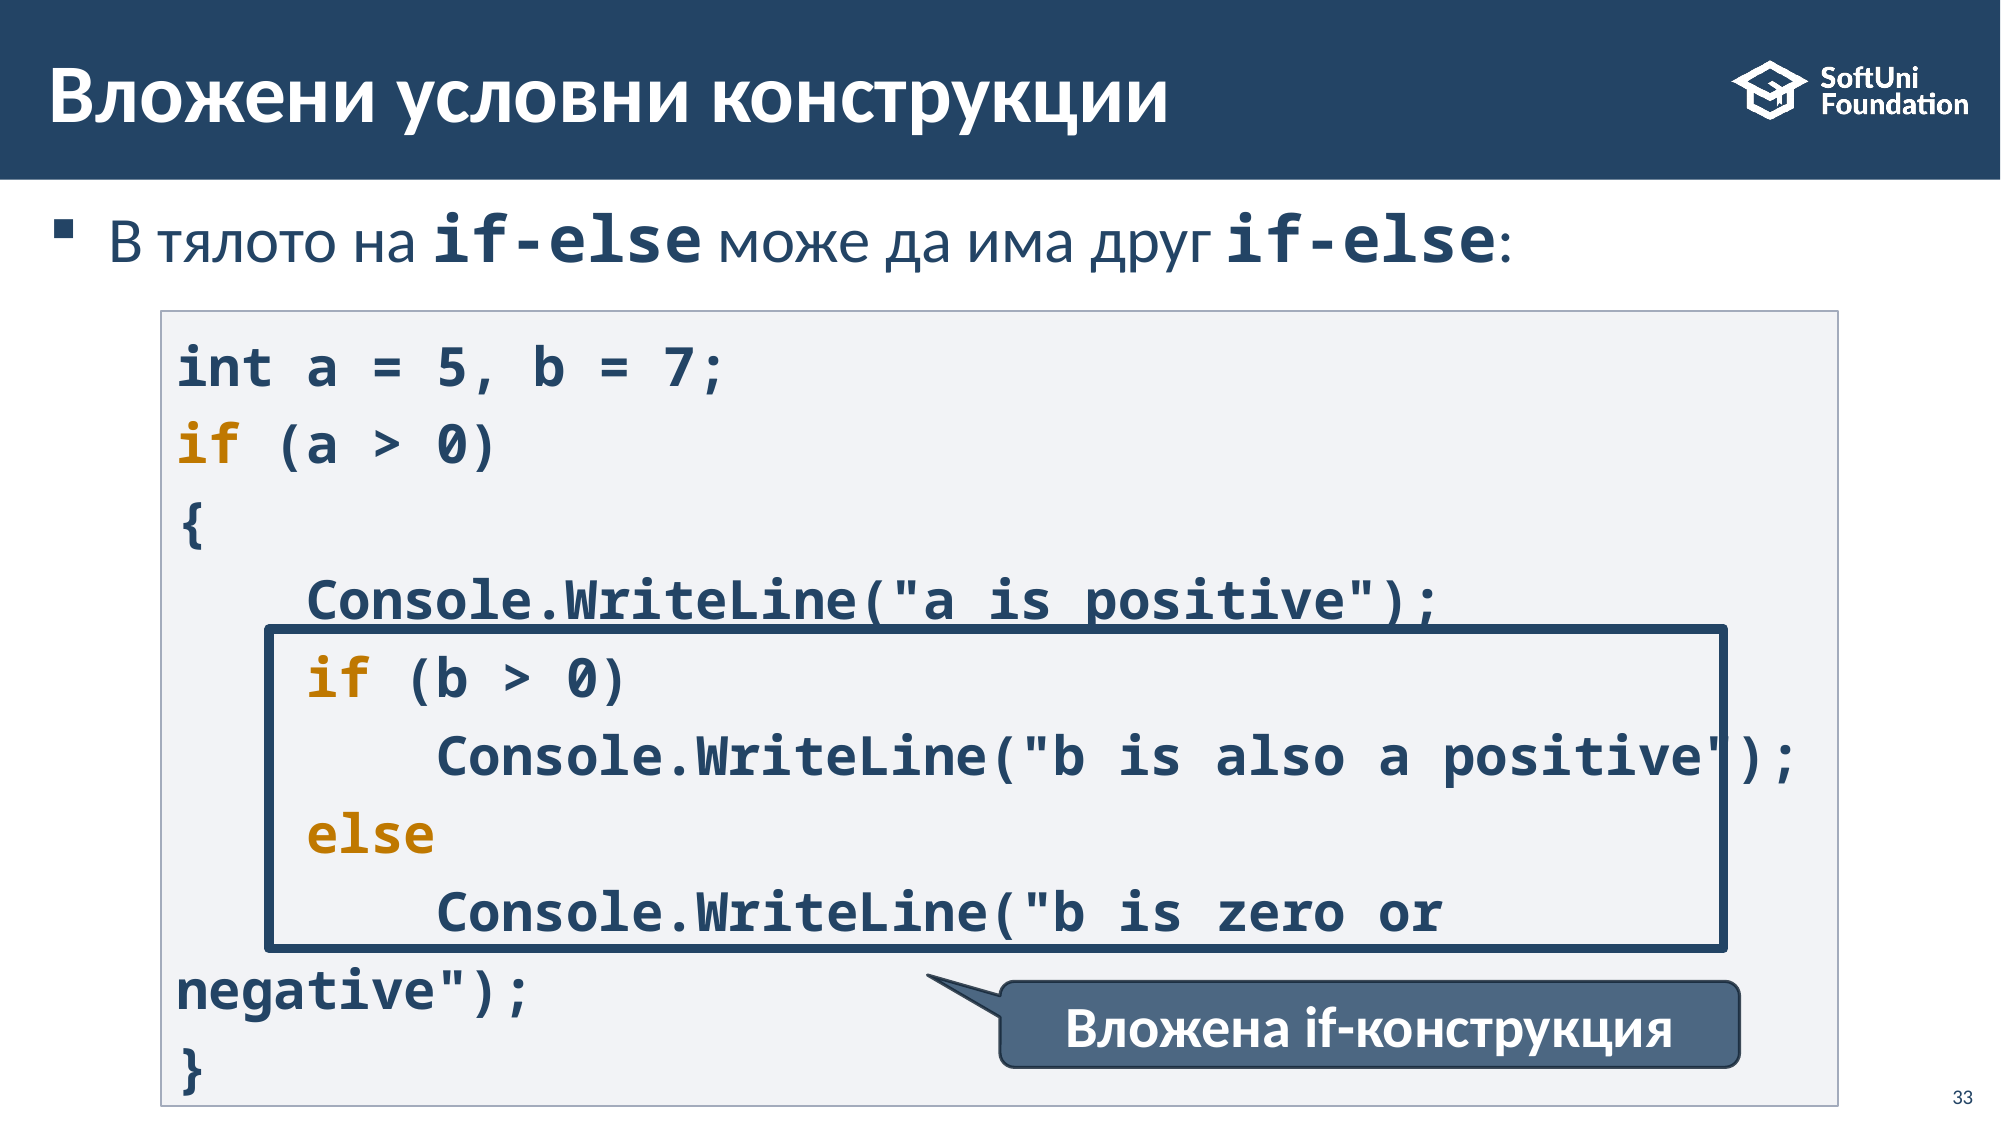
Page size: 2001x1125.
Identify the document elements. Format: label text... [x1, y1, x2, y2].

text_box Вложена if-конструкция [925, 972, 1742, 1070]
text_box [267, 627, 1725, 951]
text_box int a = 5, b = 7; if (a > 0) { Console.WriteLine("a is positive"); if (b > 0) Console.WriteLine("b is also a positive"); else Console.WriteLine("b is zero or negative"); } [161, 311, 1839, 1106]
list В тялото на if-else може да има друг if-else: [31, 184, 1970, 1092]
title Вложени условни конструкции [31, 16, 1716, 162]
slide_number 33 [1927, 1067, 1989, 1117]
picture [1731, 60, 1968, 120]
